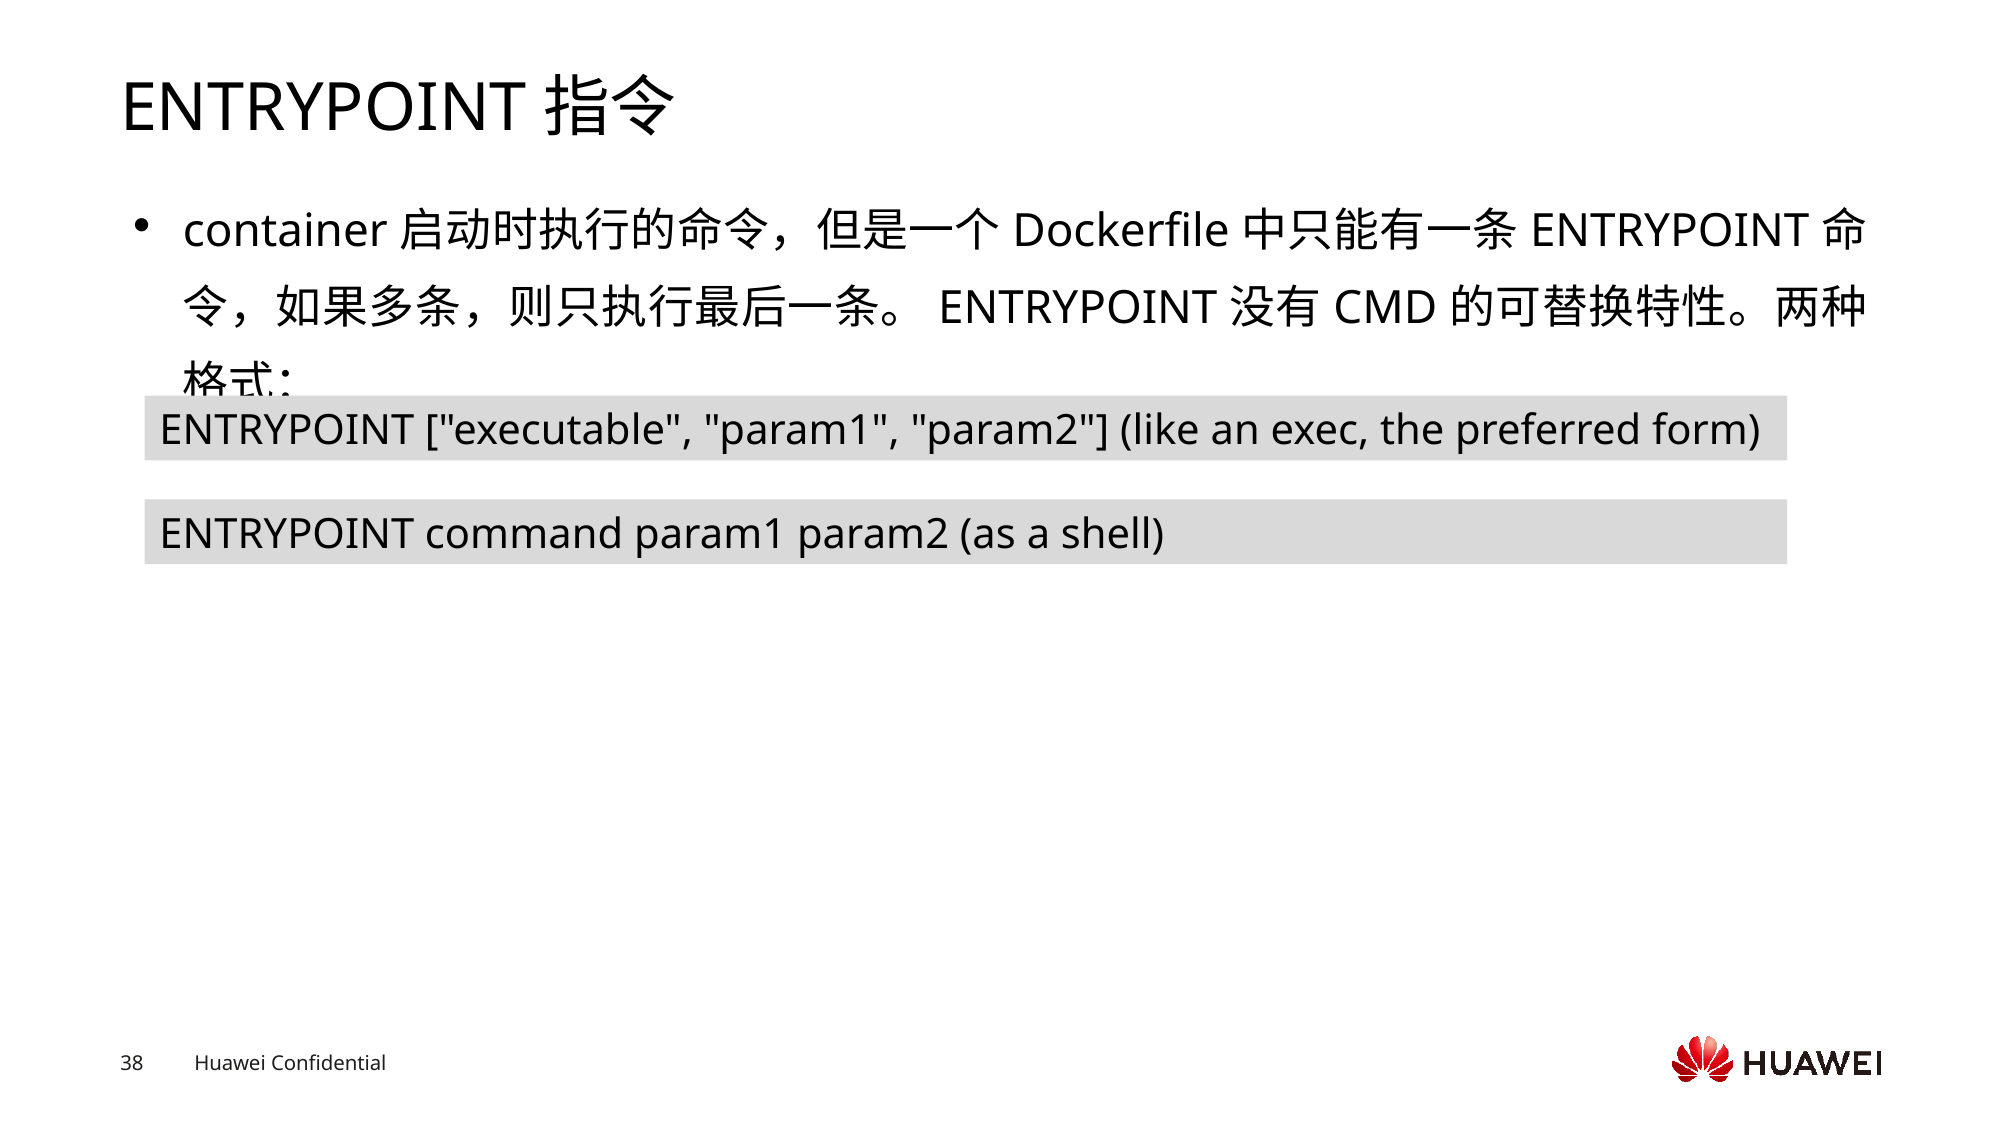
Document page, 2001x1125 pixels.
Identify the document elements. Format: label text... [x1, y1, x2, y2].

text_box ENTRYPOINT ["executable", "param1", "param2"] (like an exec, the preferred form) [144, 395, 1788, 461]
list container启动时执行的命令，但是一个Dockerfile中只能有一条ENTRYPOINT命令，如果多条，则只执行最后一条。ENTRYPOINT没有CMD的可替换特性。两种格式： [119, 171, 1881, 973]
title ENTRYPOINT指令 [120, 73, 1880, 154]
text_box ENTRYPOINT command param1 param2 (as a shell) [144, 499, 1788, 565]
picture [1672, 1036, 1881, 1082]
